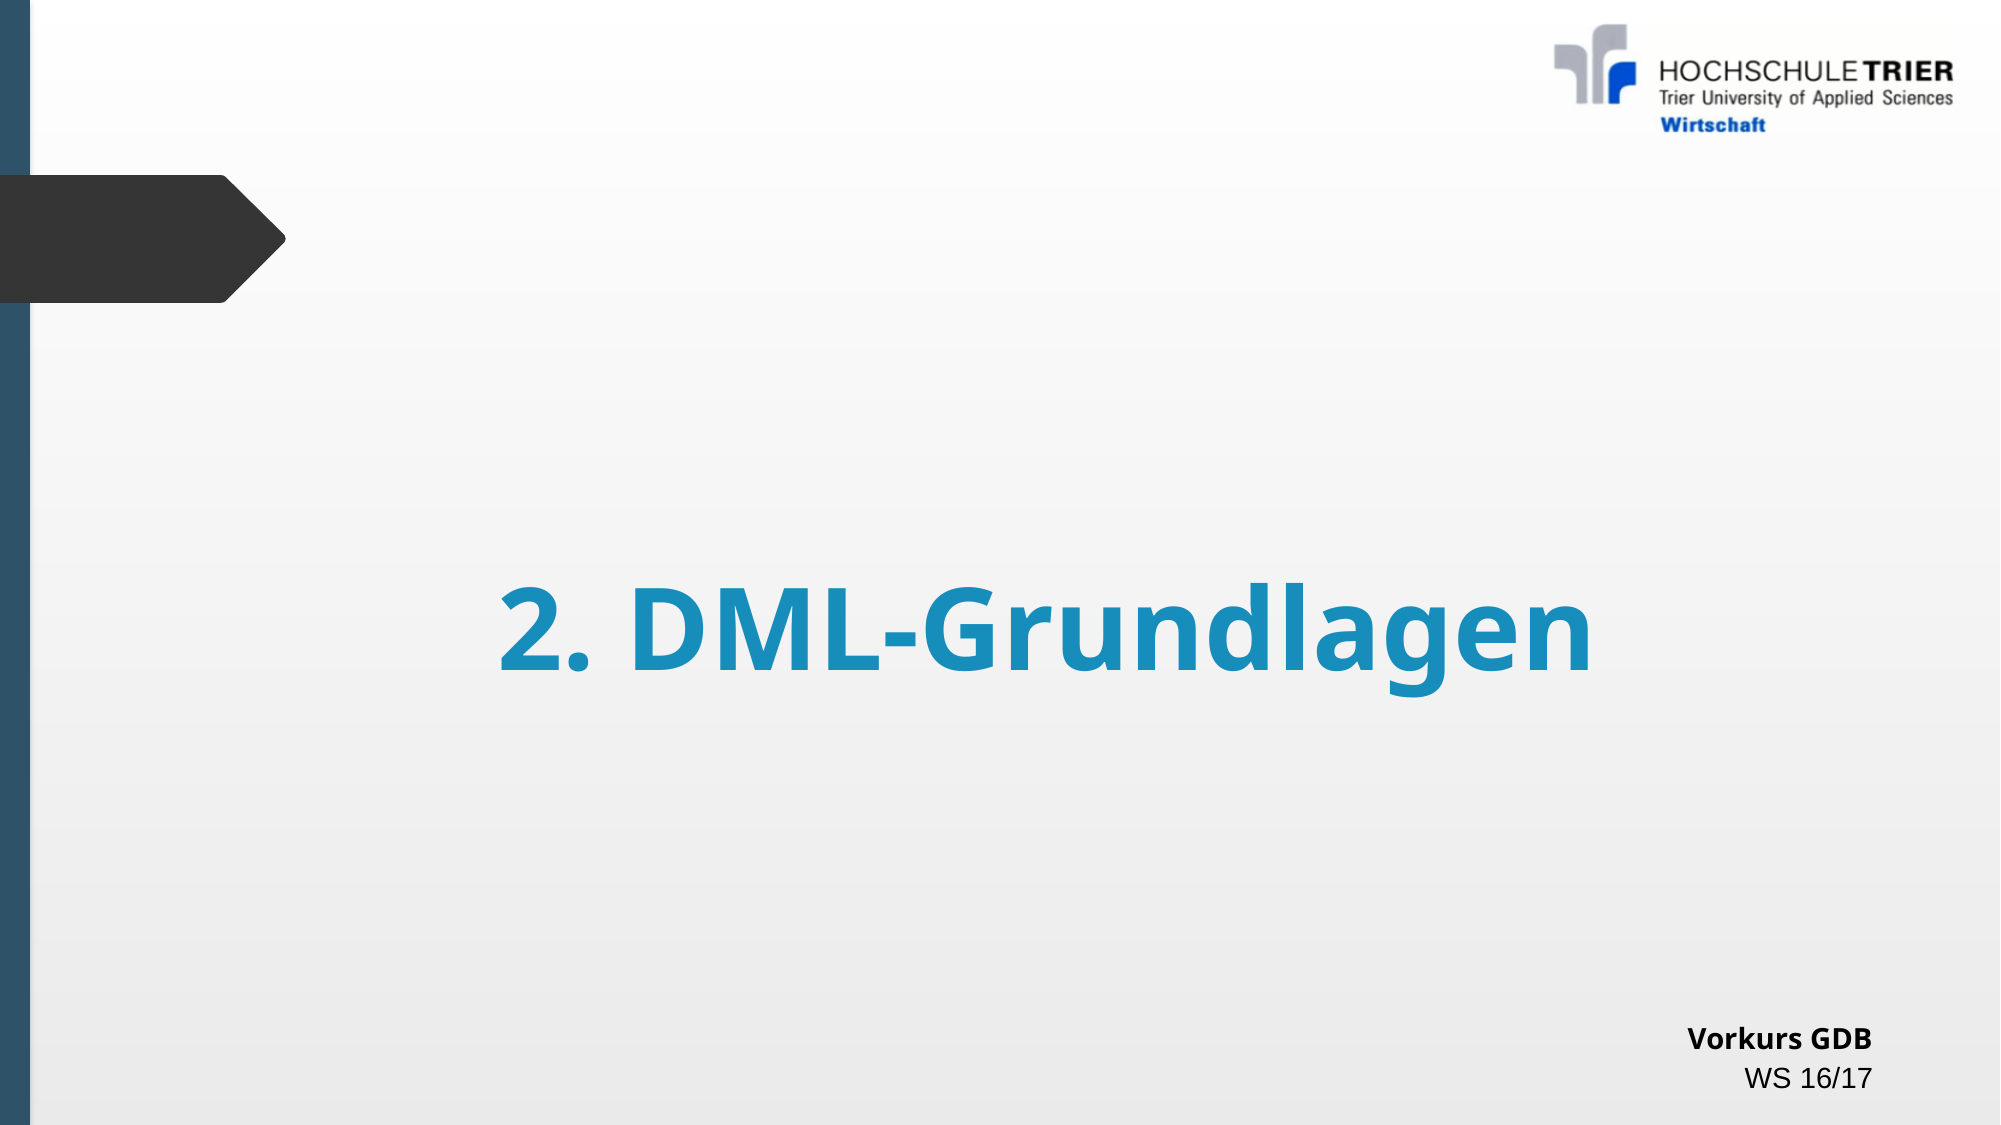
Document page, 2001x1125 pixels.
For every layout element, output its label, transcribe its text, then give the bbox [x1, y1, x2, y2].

picture [1548, 13, 1966, 141]
title 2. DML-Grundlagen [482, 329, 1888, 702]
